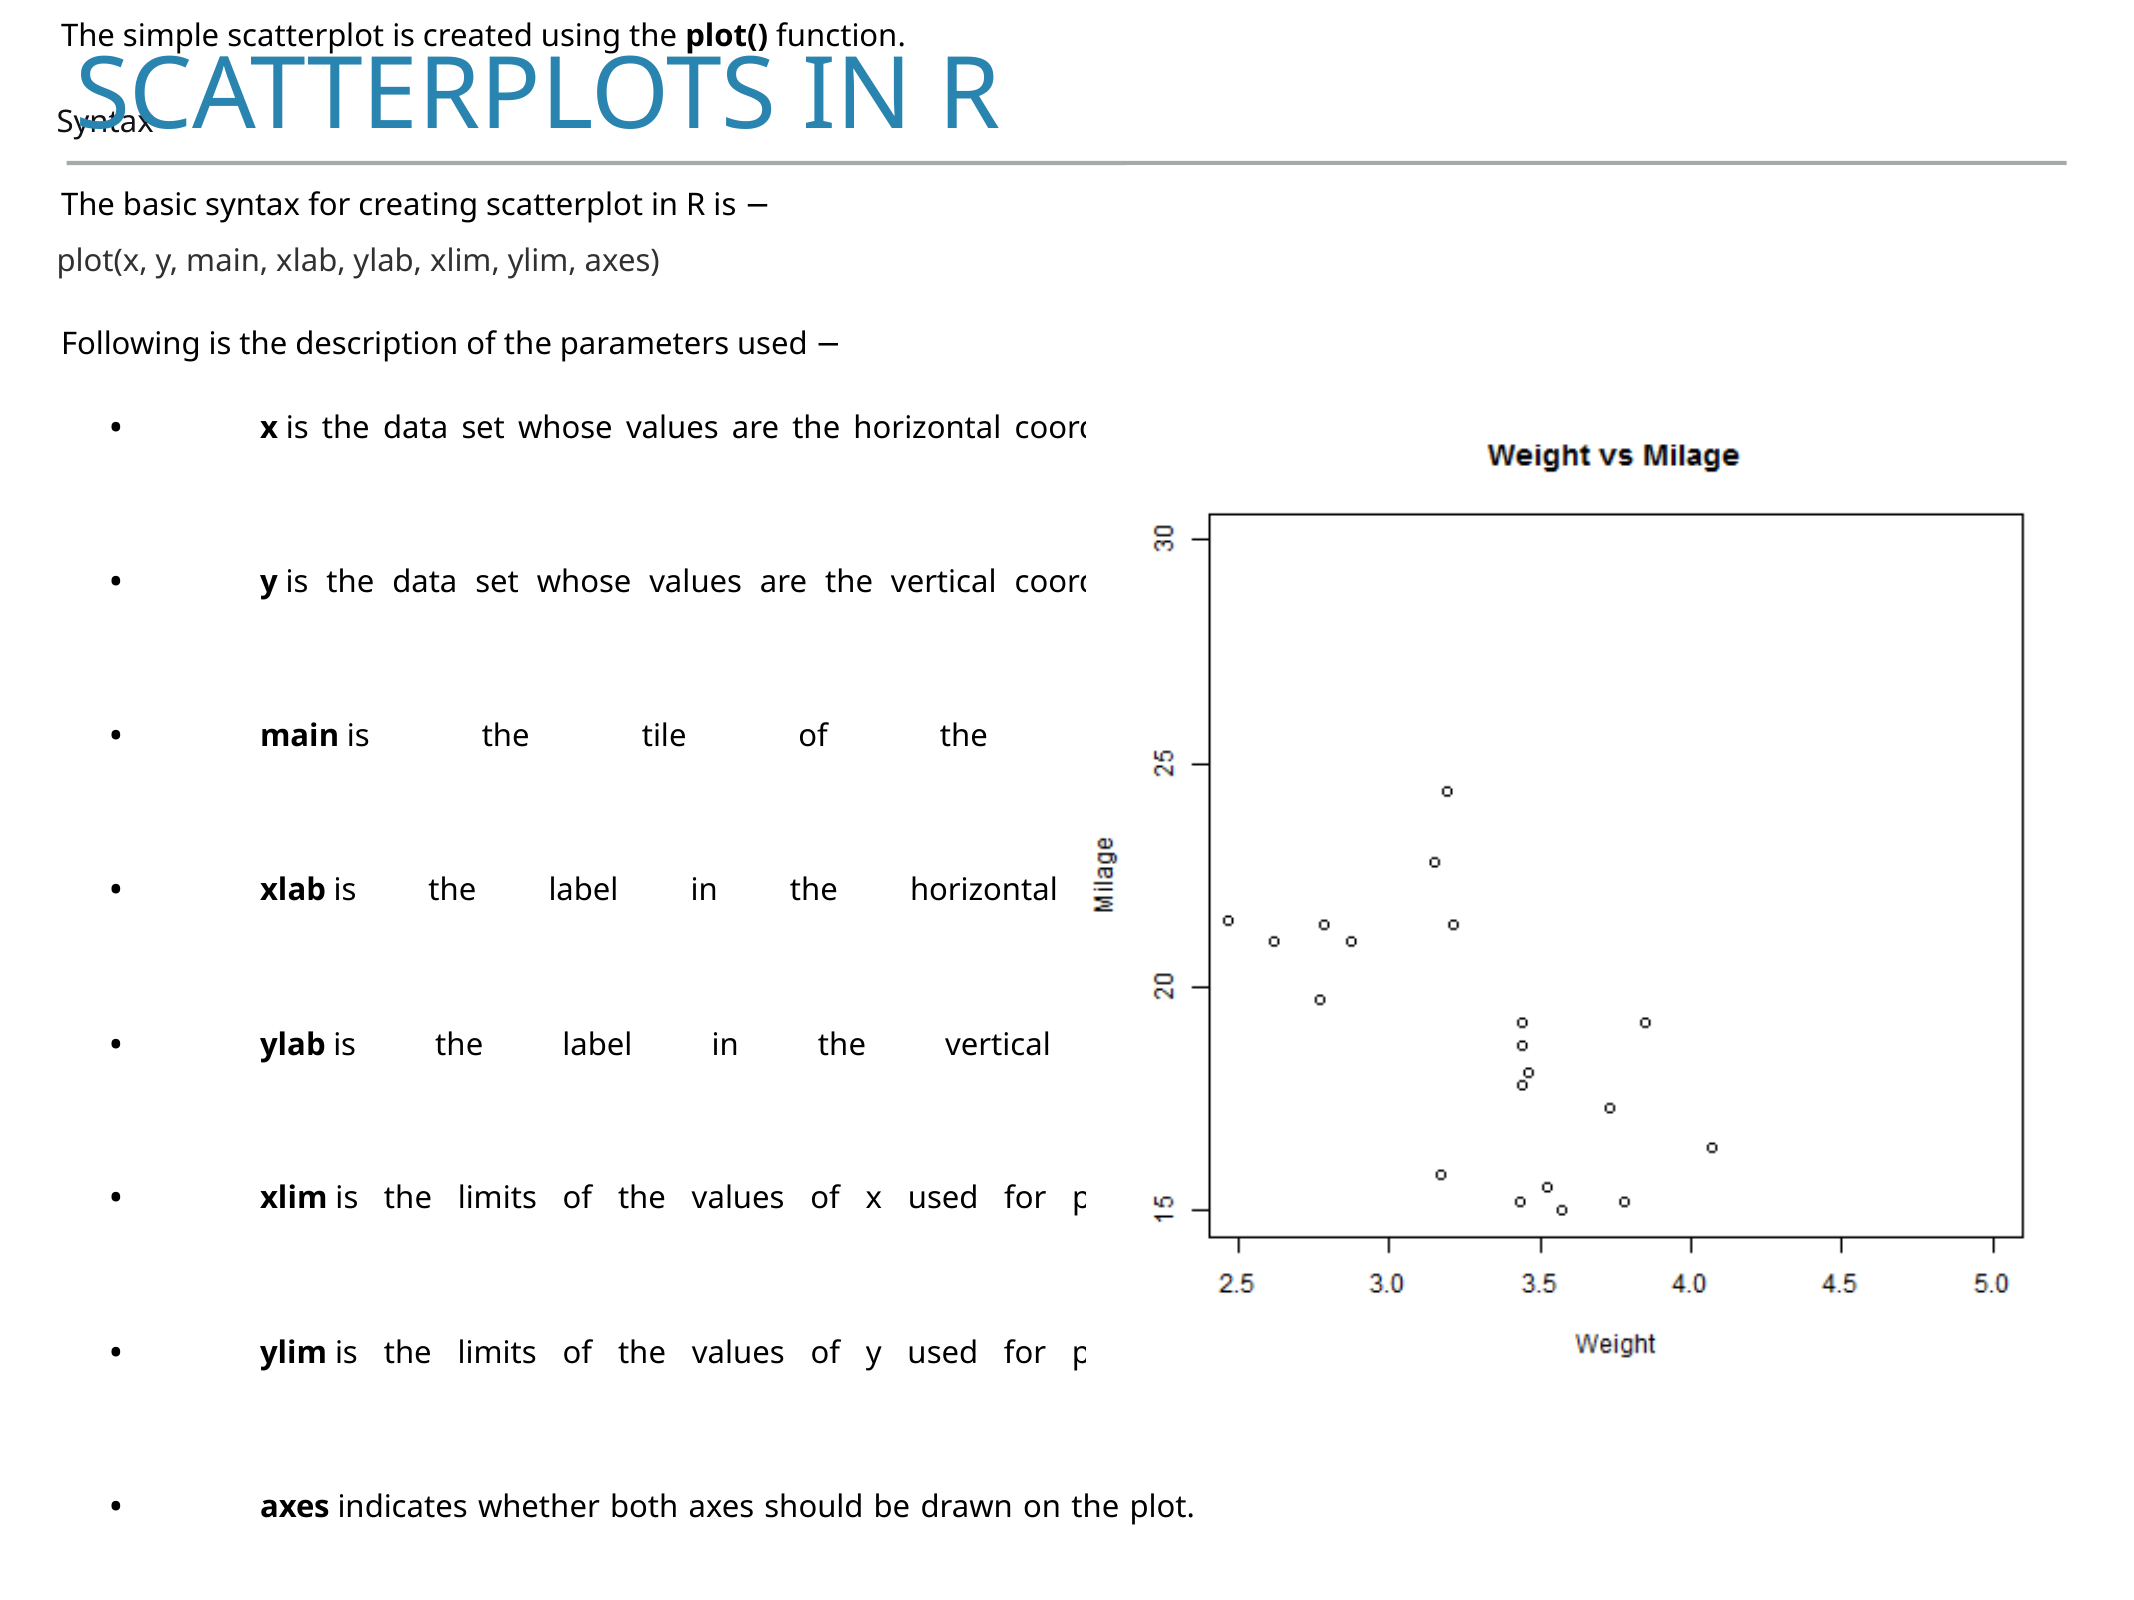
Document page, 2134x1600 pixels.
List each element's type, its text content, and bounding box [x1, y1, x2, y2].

picture [1086, 390, 2087, 1392]
title Scatterplots in r [66, 42, 2068, 163]
list Scatterplots show many points plotted in the Cartesian plane. Each point represents the values of two variables. One variable is chosen in the horizontal axis and another in the vertical axis. The simple scatterplot is created using the plot() function. Syntax The basic syntax for creating scatterplot in R is − plot(x, y, main, xlab, ylab, xlim, ylim, axes) Following is the description of the parameters used − • x is the data set whose values are the horizontal coordinates. • y is the data set whose values are the vertical coordinates. • main is the tile of the graph. • xlab is the label in the horizontal axis. • ylab is the label in the vertical axis. • xlim is the limits of the values of x used for plotting. • ylim is the limits of the values of y used for plotting. • axes indicates whether both axes should be drawn on the plot. [47, 178, 1901, 1600]
